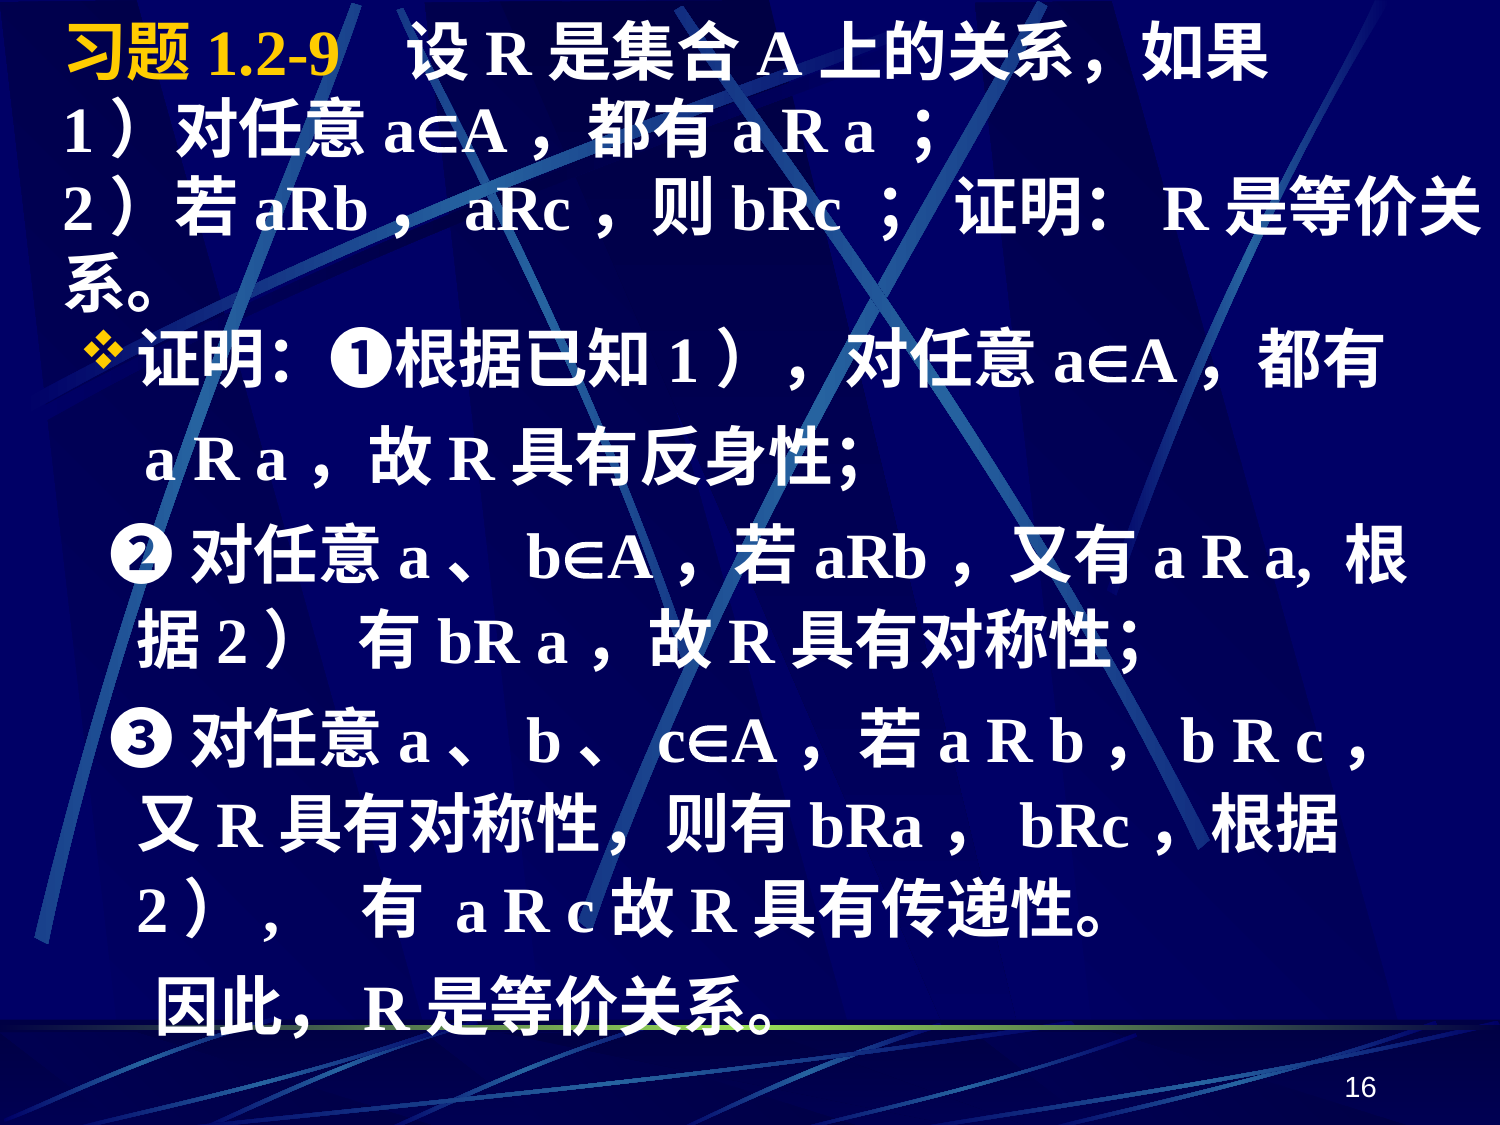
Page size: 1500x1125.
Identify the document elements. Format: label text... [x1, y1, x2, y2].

slide_number 16 [1079, 1035, 1393, 1111]
footer [516, 1035, 993, 1111]
list 证明：❶根据已知1），对任意aA，都有 a R a，故R具有反身性； ❷对任意a、bA，若aRb，又有a R a, 根据2） 有bR a，故R具有对称性； ❸对任意a、b、cA，若a R b，b R c，又R具有对称性，则有bRa，bRc，根据2）, 有 a R c故R具有传递性。 因此，R是等价关系。 [64, 302, 1459, 1125]
title 习题1.2-9 设R是集合A上的关系，如果 1）对任意aA，都有a R a ； 2）若aRb，aRc，则bRc ； 证明：R是等价关系。 [47, 35, 1500, 374]
